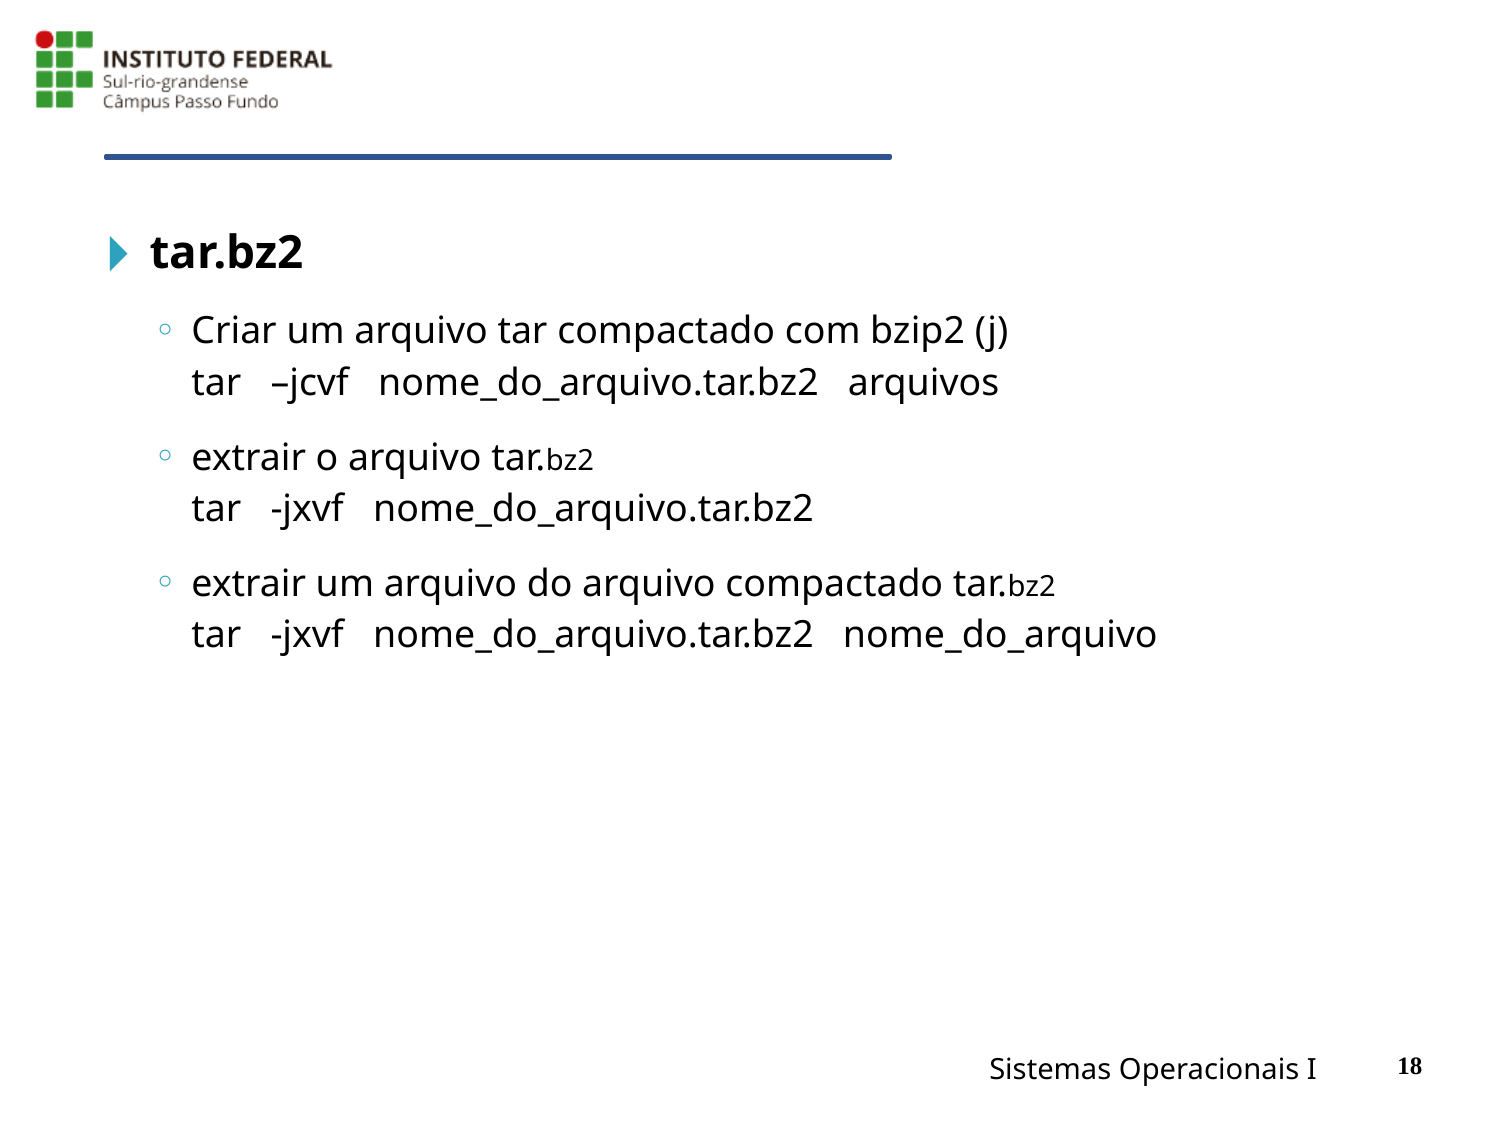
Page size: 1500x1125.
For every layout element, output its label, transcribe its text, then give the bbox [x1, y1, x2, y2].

text_box 18 [1049, 1012, 1438, 1088]
text_box tar.bz2 Criar um arquivo tar compactado com bzip2 (j) tar –jcvf nome_do_arquivo.tar.bz2 arquivos extrair o arquivo tar.bz2 tar -jxvf nome_do_arquivo.tar.bz2 extrair um arquivo do arquivo compactado tar.bz2 tar -jxvf nome_do_arquivo.tar.bz2 nome_do_arquivo [74, 187, 1425, 930]
text_box Sistemas Operacionais I [914, 1042, 1393, 1118]
picture [21, 23, 340, 126]
